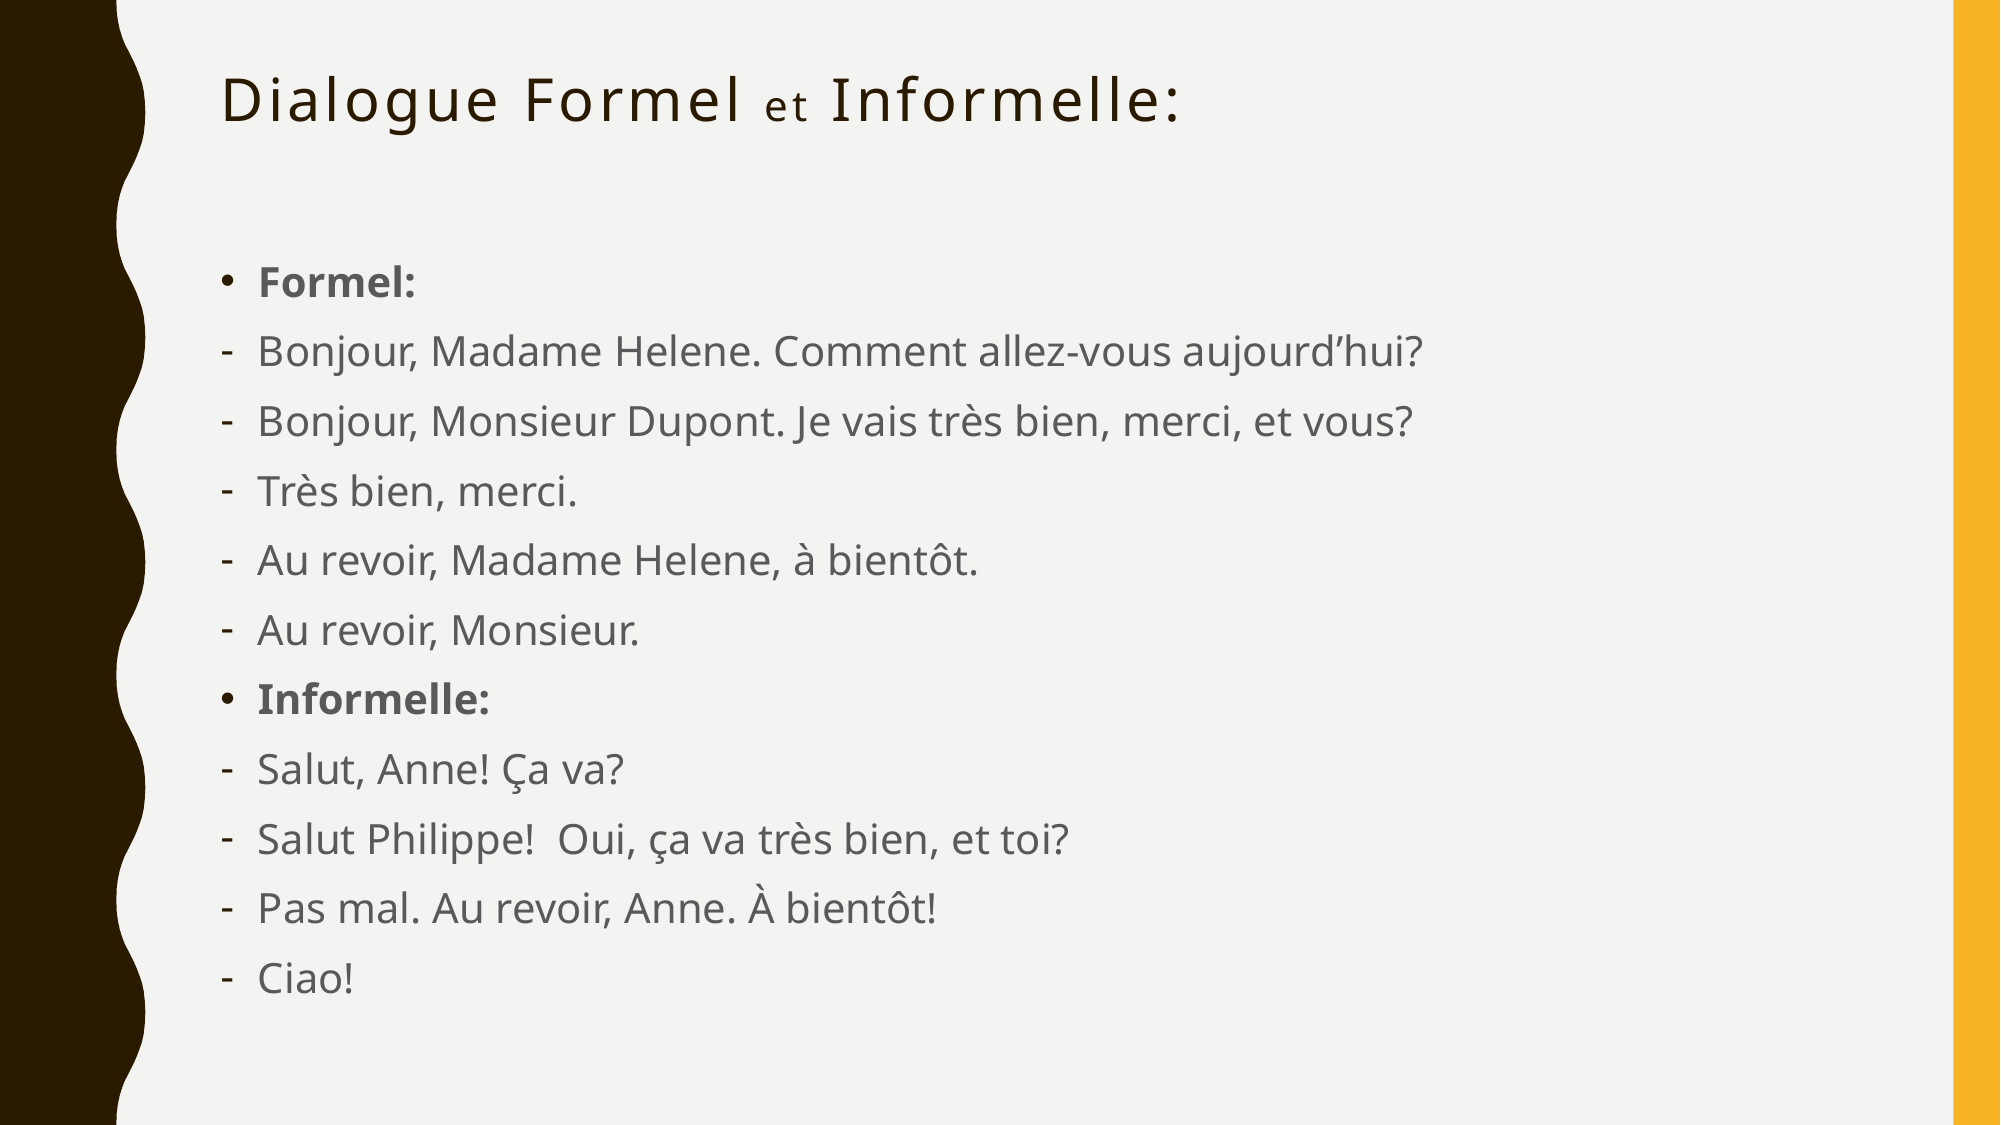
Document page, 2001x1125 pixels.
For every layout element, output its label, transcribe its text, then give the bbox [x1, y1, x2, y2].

title Dialogue Formel et Informelle: [205, 62, 1875, 207]
list Formel: Bonjour, Madame Helene. Comment allez-vous aujourd’hui? Bonjour, Monsieur Dupont. Je vais très bien, merci, et vous? Très bien, merci. Au revoir, Madame Helene, à bientôt. Au revoir, Monsieur. Informelle: Salut, Anne! Ça va? Salut Philippe! Oui, ça va très bien, et toi? Pas mal. Au revoir, Anne. À bientôt! Ciao! [205, 243, 1875, 1091]
